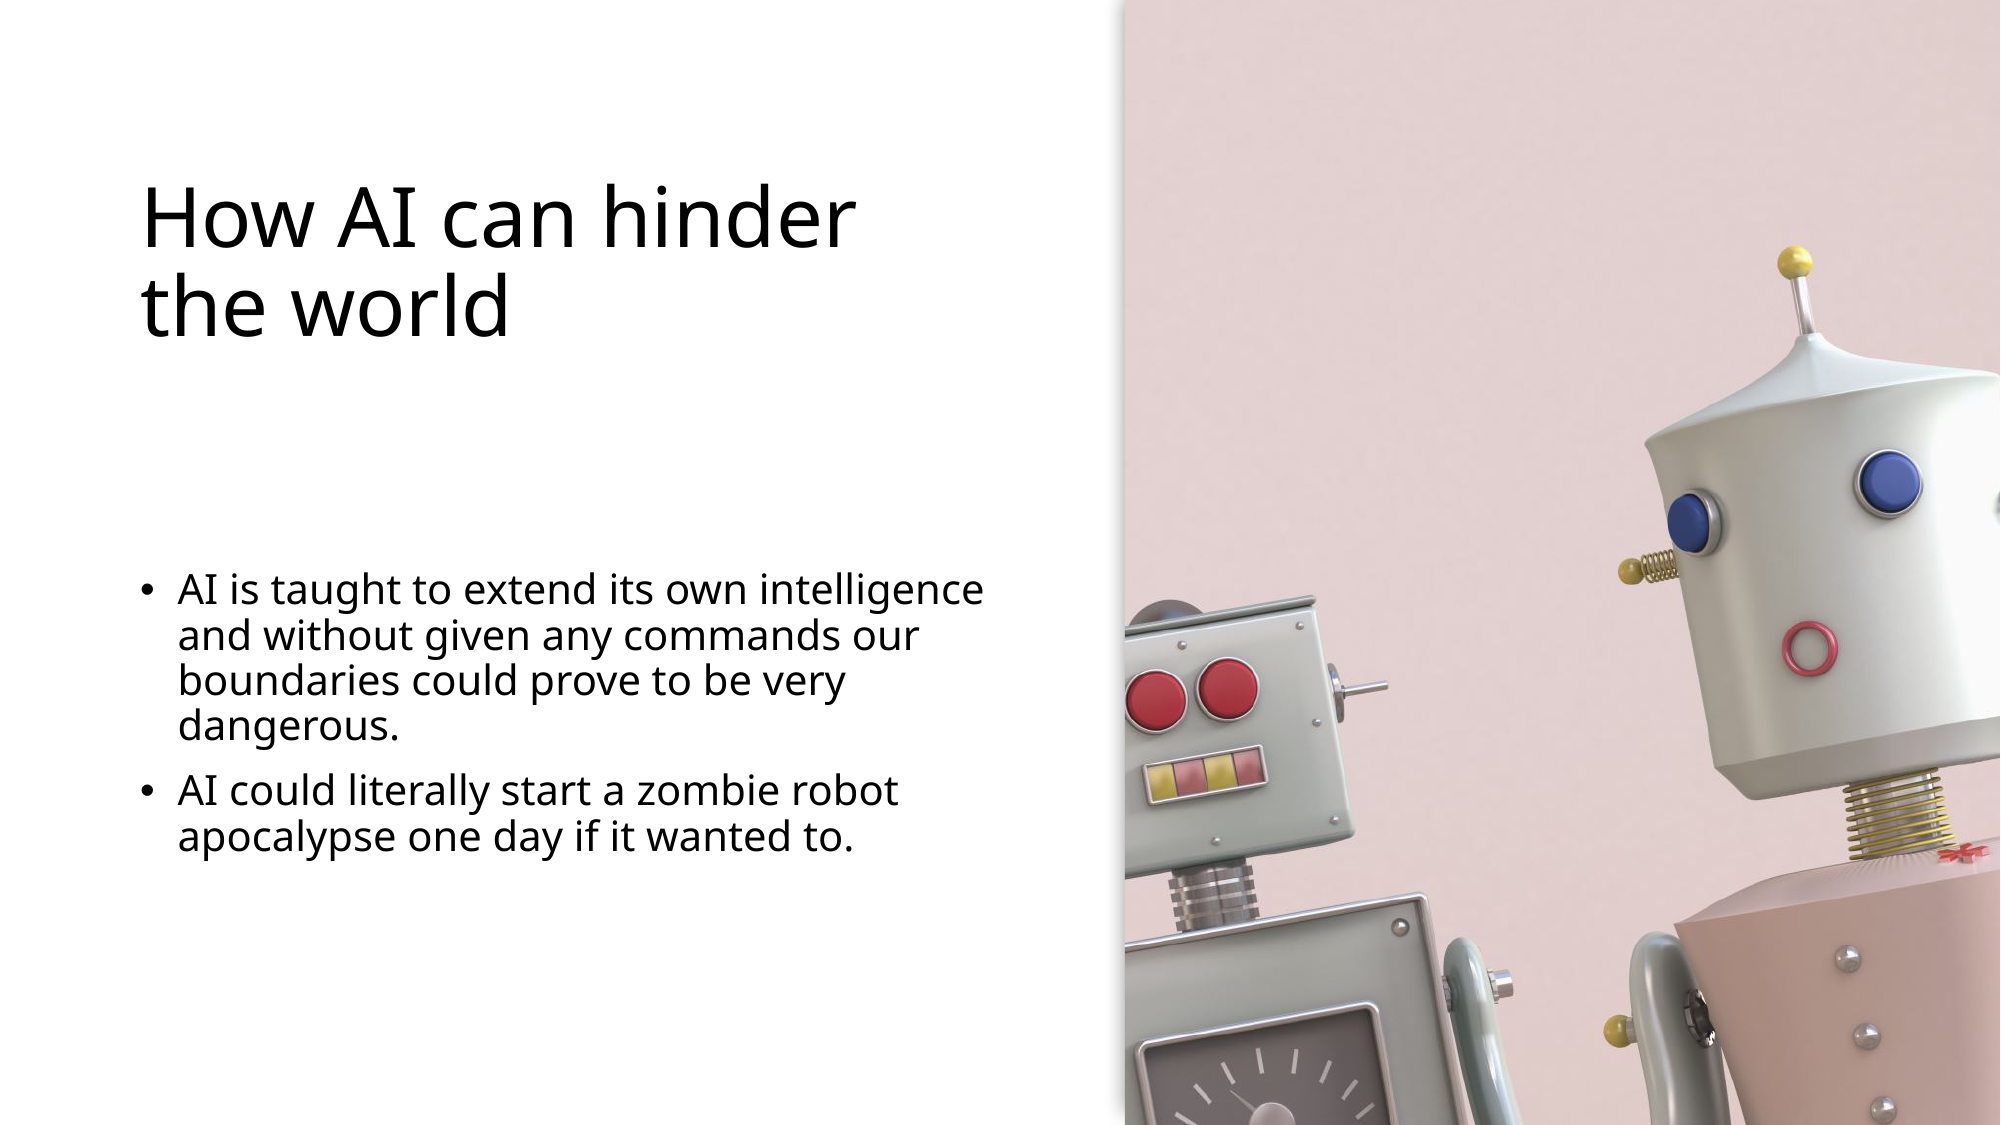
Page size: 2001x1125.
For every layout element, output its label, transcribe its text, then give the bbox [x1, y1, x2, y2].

picture [1124, 0, 2000, 1125]
text_box [0, 0, 1124, 1125]
list AI is taught to extend its own intelligence and without given any commands our boundaries could prove to be very dangerous. AI could literally start a zombie robot apocalypse one day if it wanted to. [124, 405, 1000, 1024]
title How AI can hinder the world [124, 125, 1000, 405]
